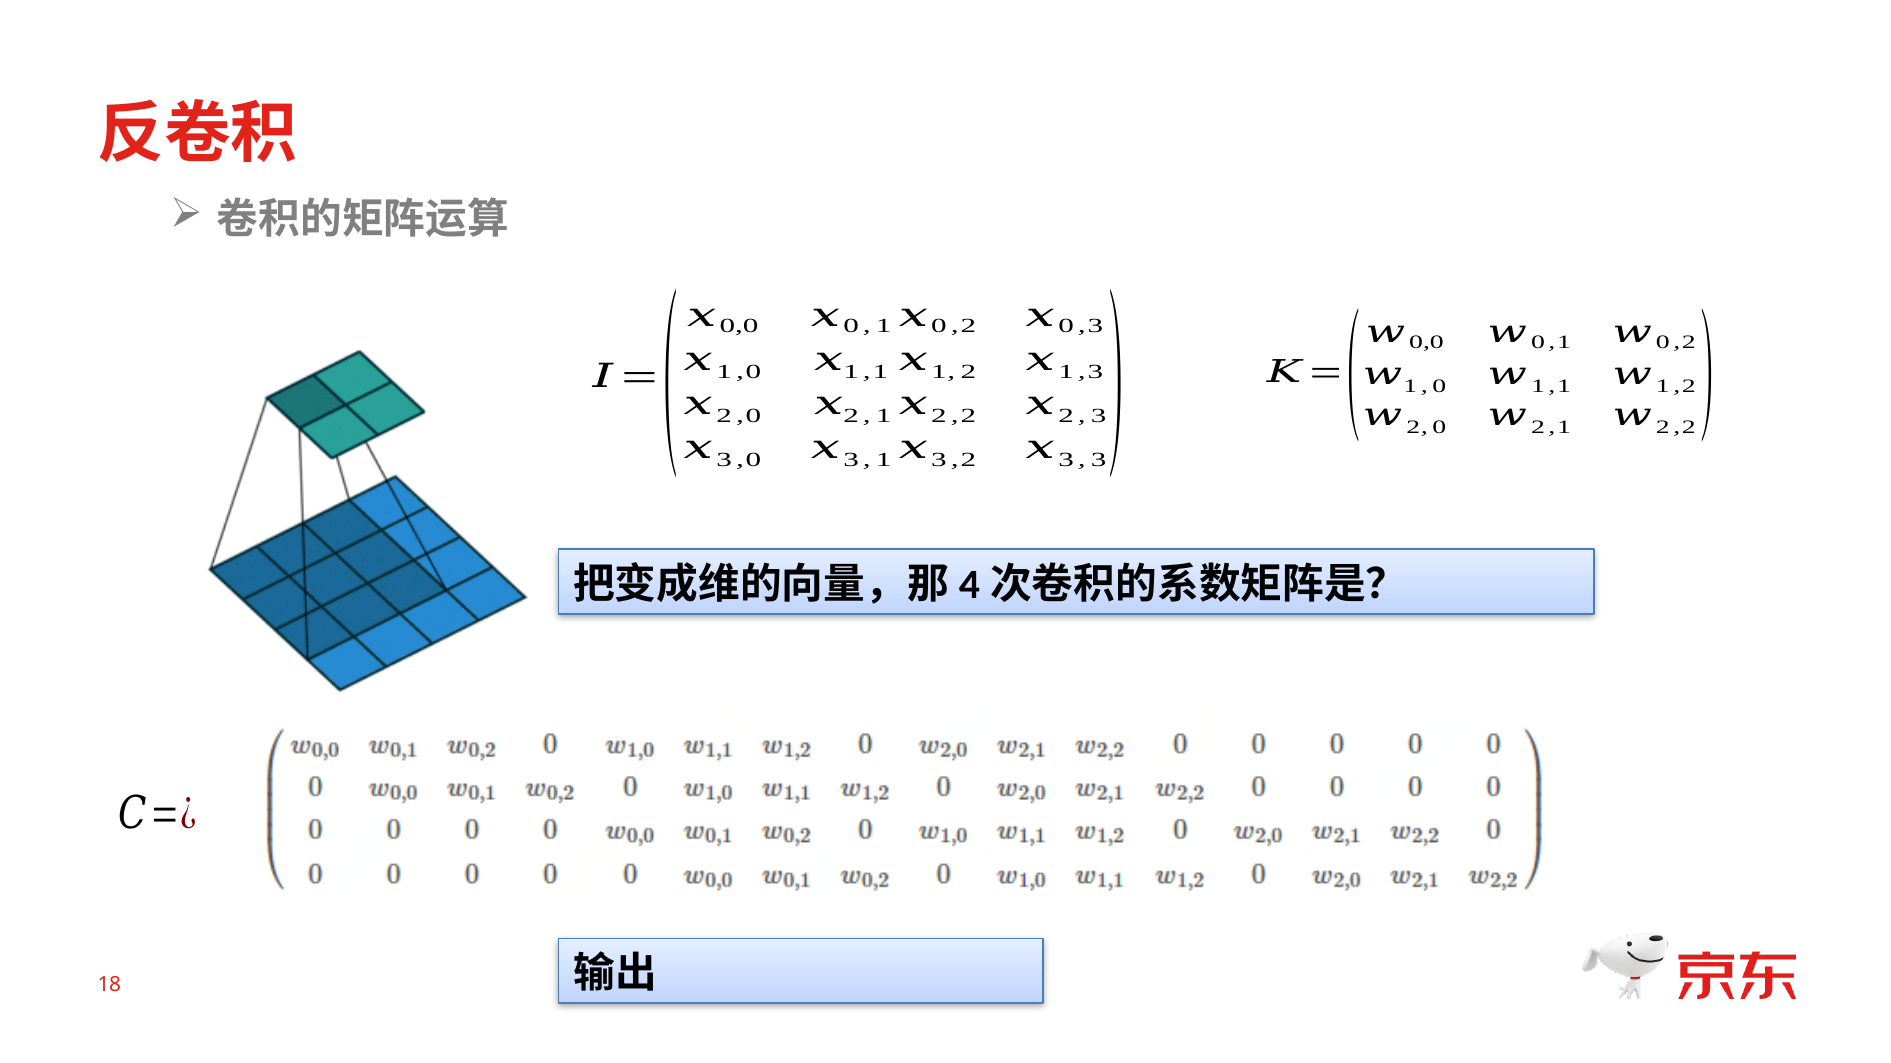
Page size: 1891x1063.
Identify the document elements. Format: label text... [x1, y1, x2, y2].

picture [1582, 933, 1796, 999]
text_box 卷积的矩阵运算 [155, 184, 525, 250]
picture [176, 318, 1549, 898]
list 反卷积 [82, 82, 1087, 189]
list 18 [82, 963, 225, 1004]
